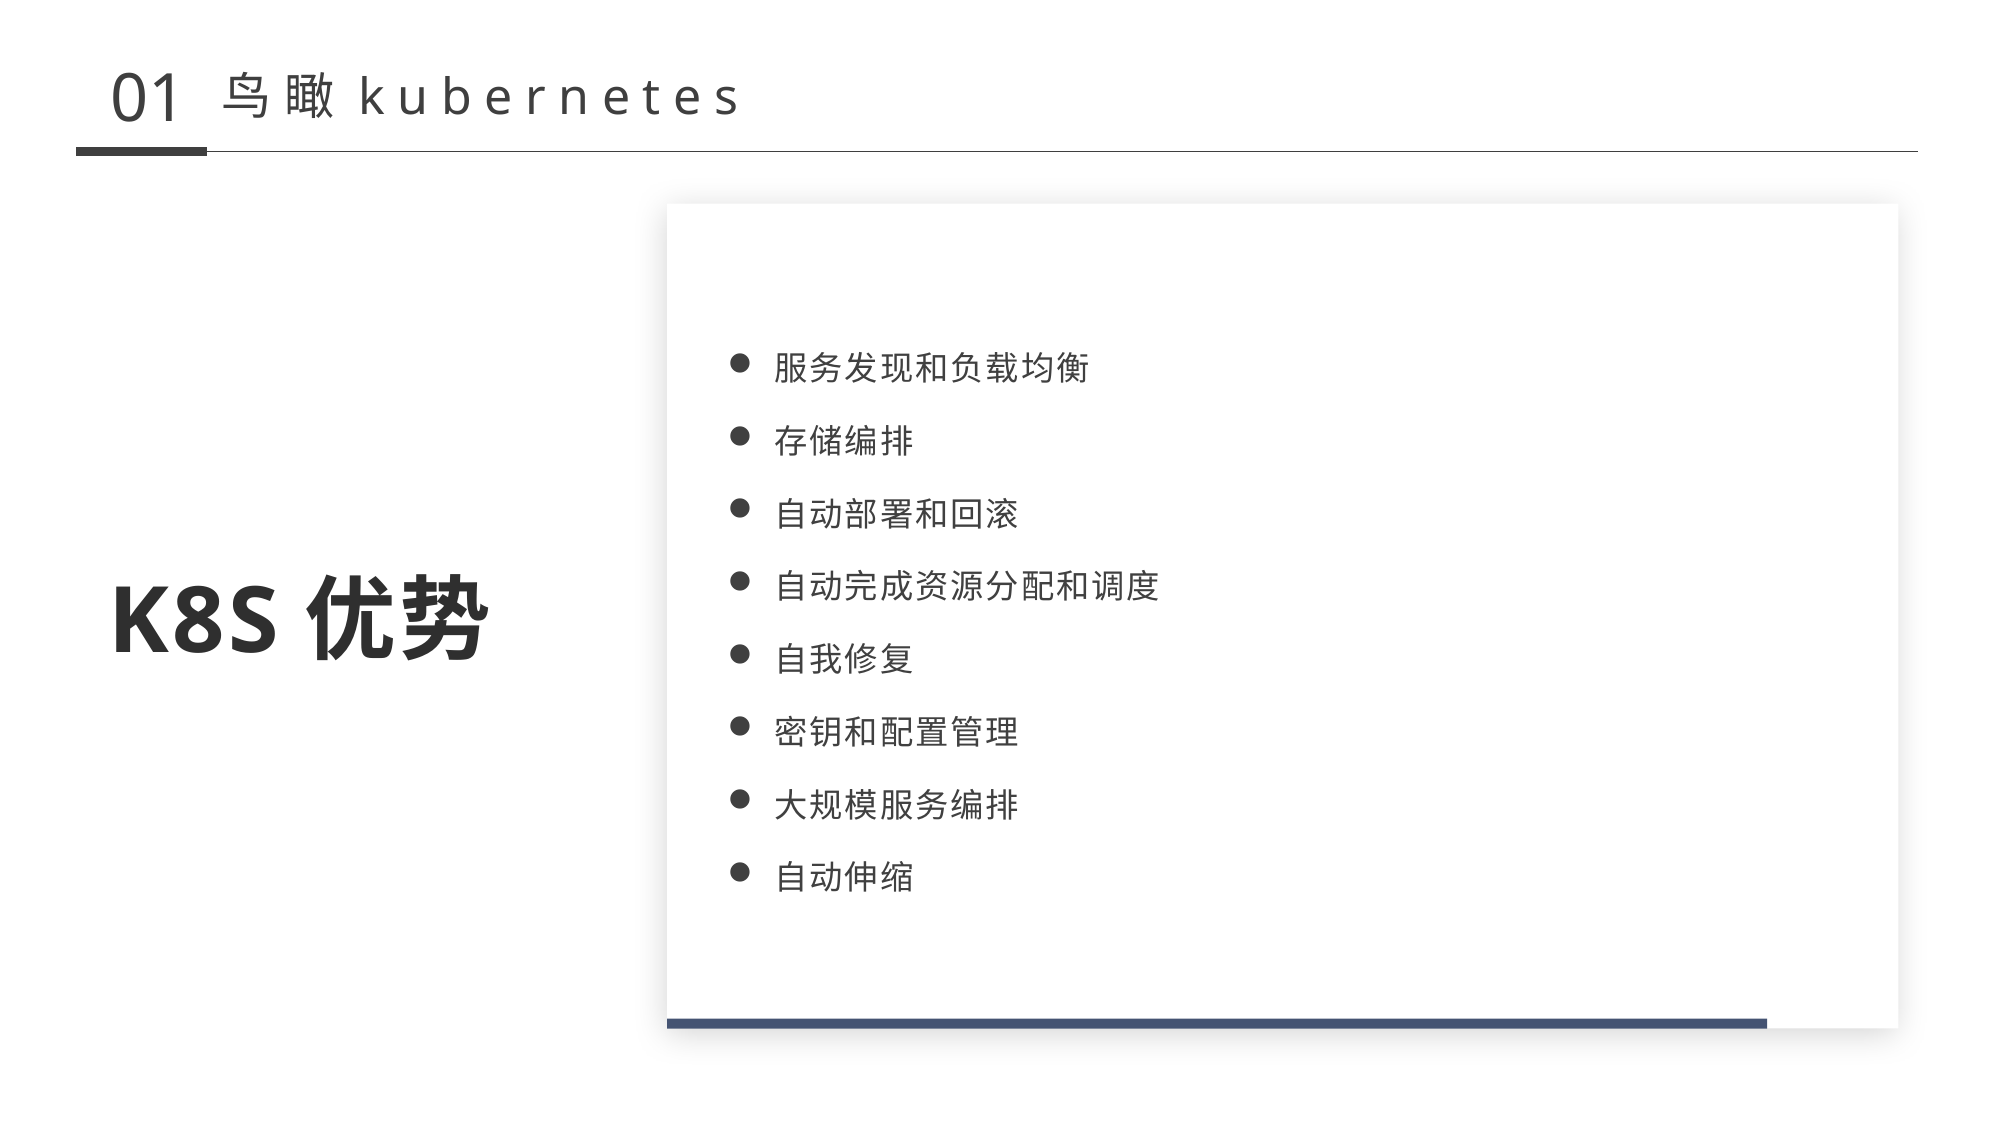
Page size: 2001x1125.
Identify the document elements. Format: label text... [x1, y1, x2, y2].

text_box 鸟瞰kubernetes [249, 57, 856, 132]
text_box 01 [48, 47, 249, 142]
text_box 服务发现和负载均衡 存储编排 自动部署和回滚 自动完成资源分配和调度 自我修复 密钥和配置管理 大规模服务编排 自动伸缩 [717, 253, 1849, 979]
text_box [666, 1017, 1768, 1030]
text_box [666, 203, 1899, 1029]
text_box K8S优势 [98, 473, 593, 759]
